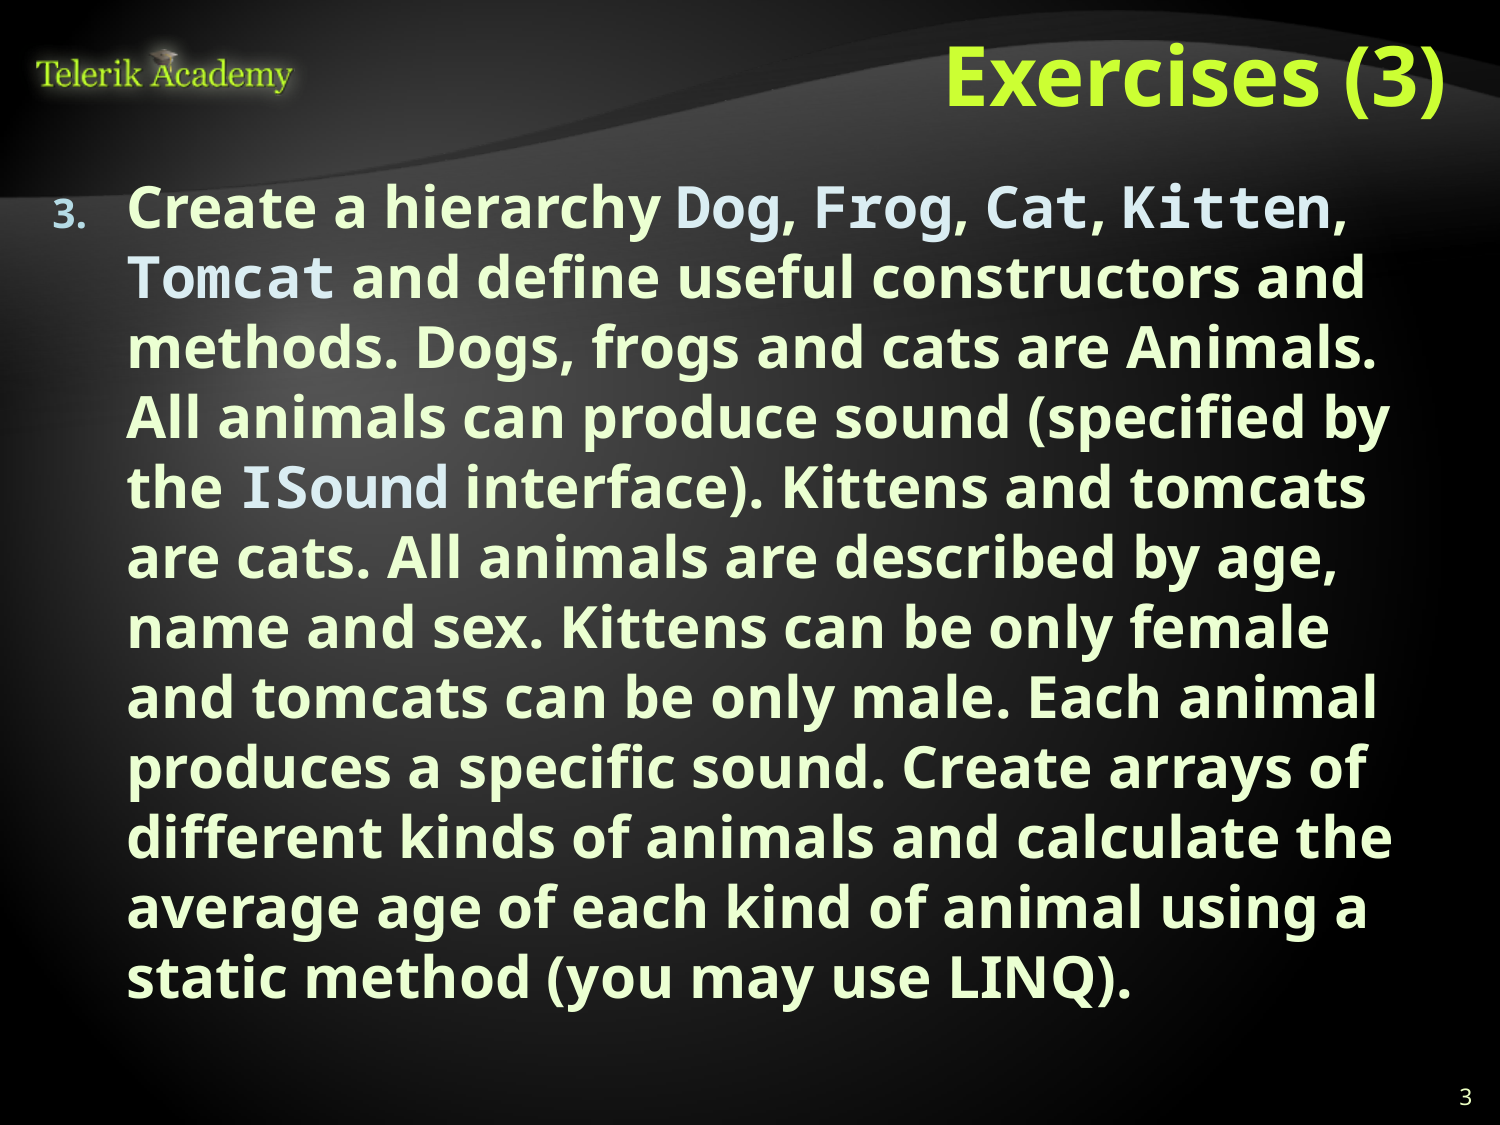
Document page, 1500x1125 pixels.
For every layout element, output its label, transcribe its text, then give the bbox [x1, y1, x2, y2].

list Create a hierarchy Dog, Frog, Cat, Kitten, Tomcat and define useful constructors and methods. Dogs, frogs and cats are Animals. All animals can produce sound (specified by the ISound interface). Kittens and tomcats are cats. All animals are described by age, name and sex. Kittens can be only female and tomcats can be only male. Each animal produces a specific sound. Create arrays of different kinds of animals and calculate the average age of each kind of animal using a static method (you may use LINQ). [37, 162, 1463, 1100]
title Exercises (3) [300, 12, 1463, 150]
text_box 3 [1412, 1074, 1488, 1113]
picture [0, 0, 1500, 1125]
